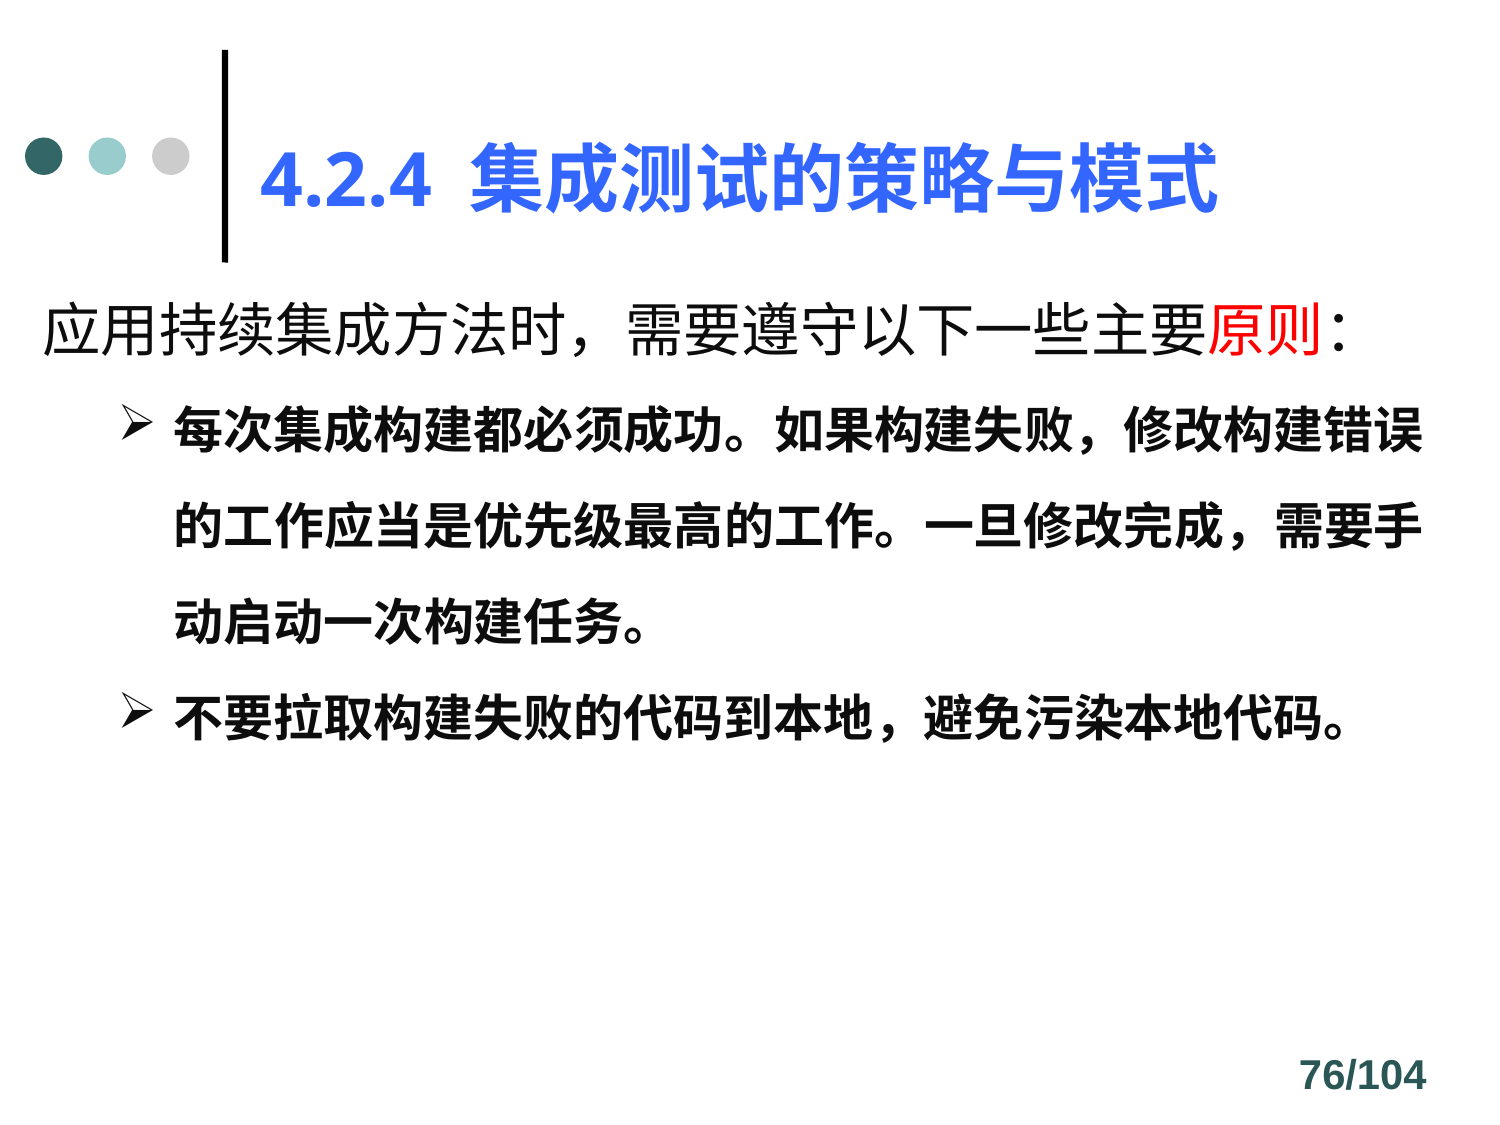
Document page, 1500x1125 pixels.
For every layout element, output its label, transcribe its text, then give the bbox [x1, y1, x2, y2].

title 4.2.4 集成测试的策略与模式 [245, 83, 1464, 250]
text_box 76/104 [1283, 1040, 1484, 1116]
text_box 应用持续集成方法时，需要遵守以下一些主要原则： 每次集成构建都必须成功。如果构建失败，修改构建错误的工作应当是优先级最高的工作。一旦修改完成，需要手动启动一次构建任务。 不要拉取构建失败的代码到本地，避免污染本地代码。 [27, 250, 1473, 755]
